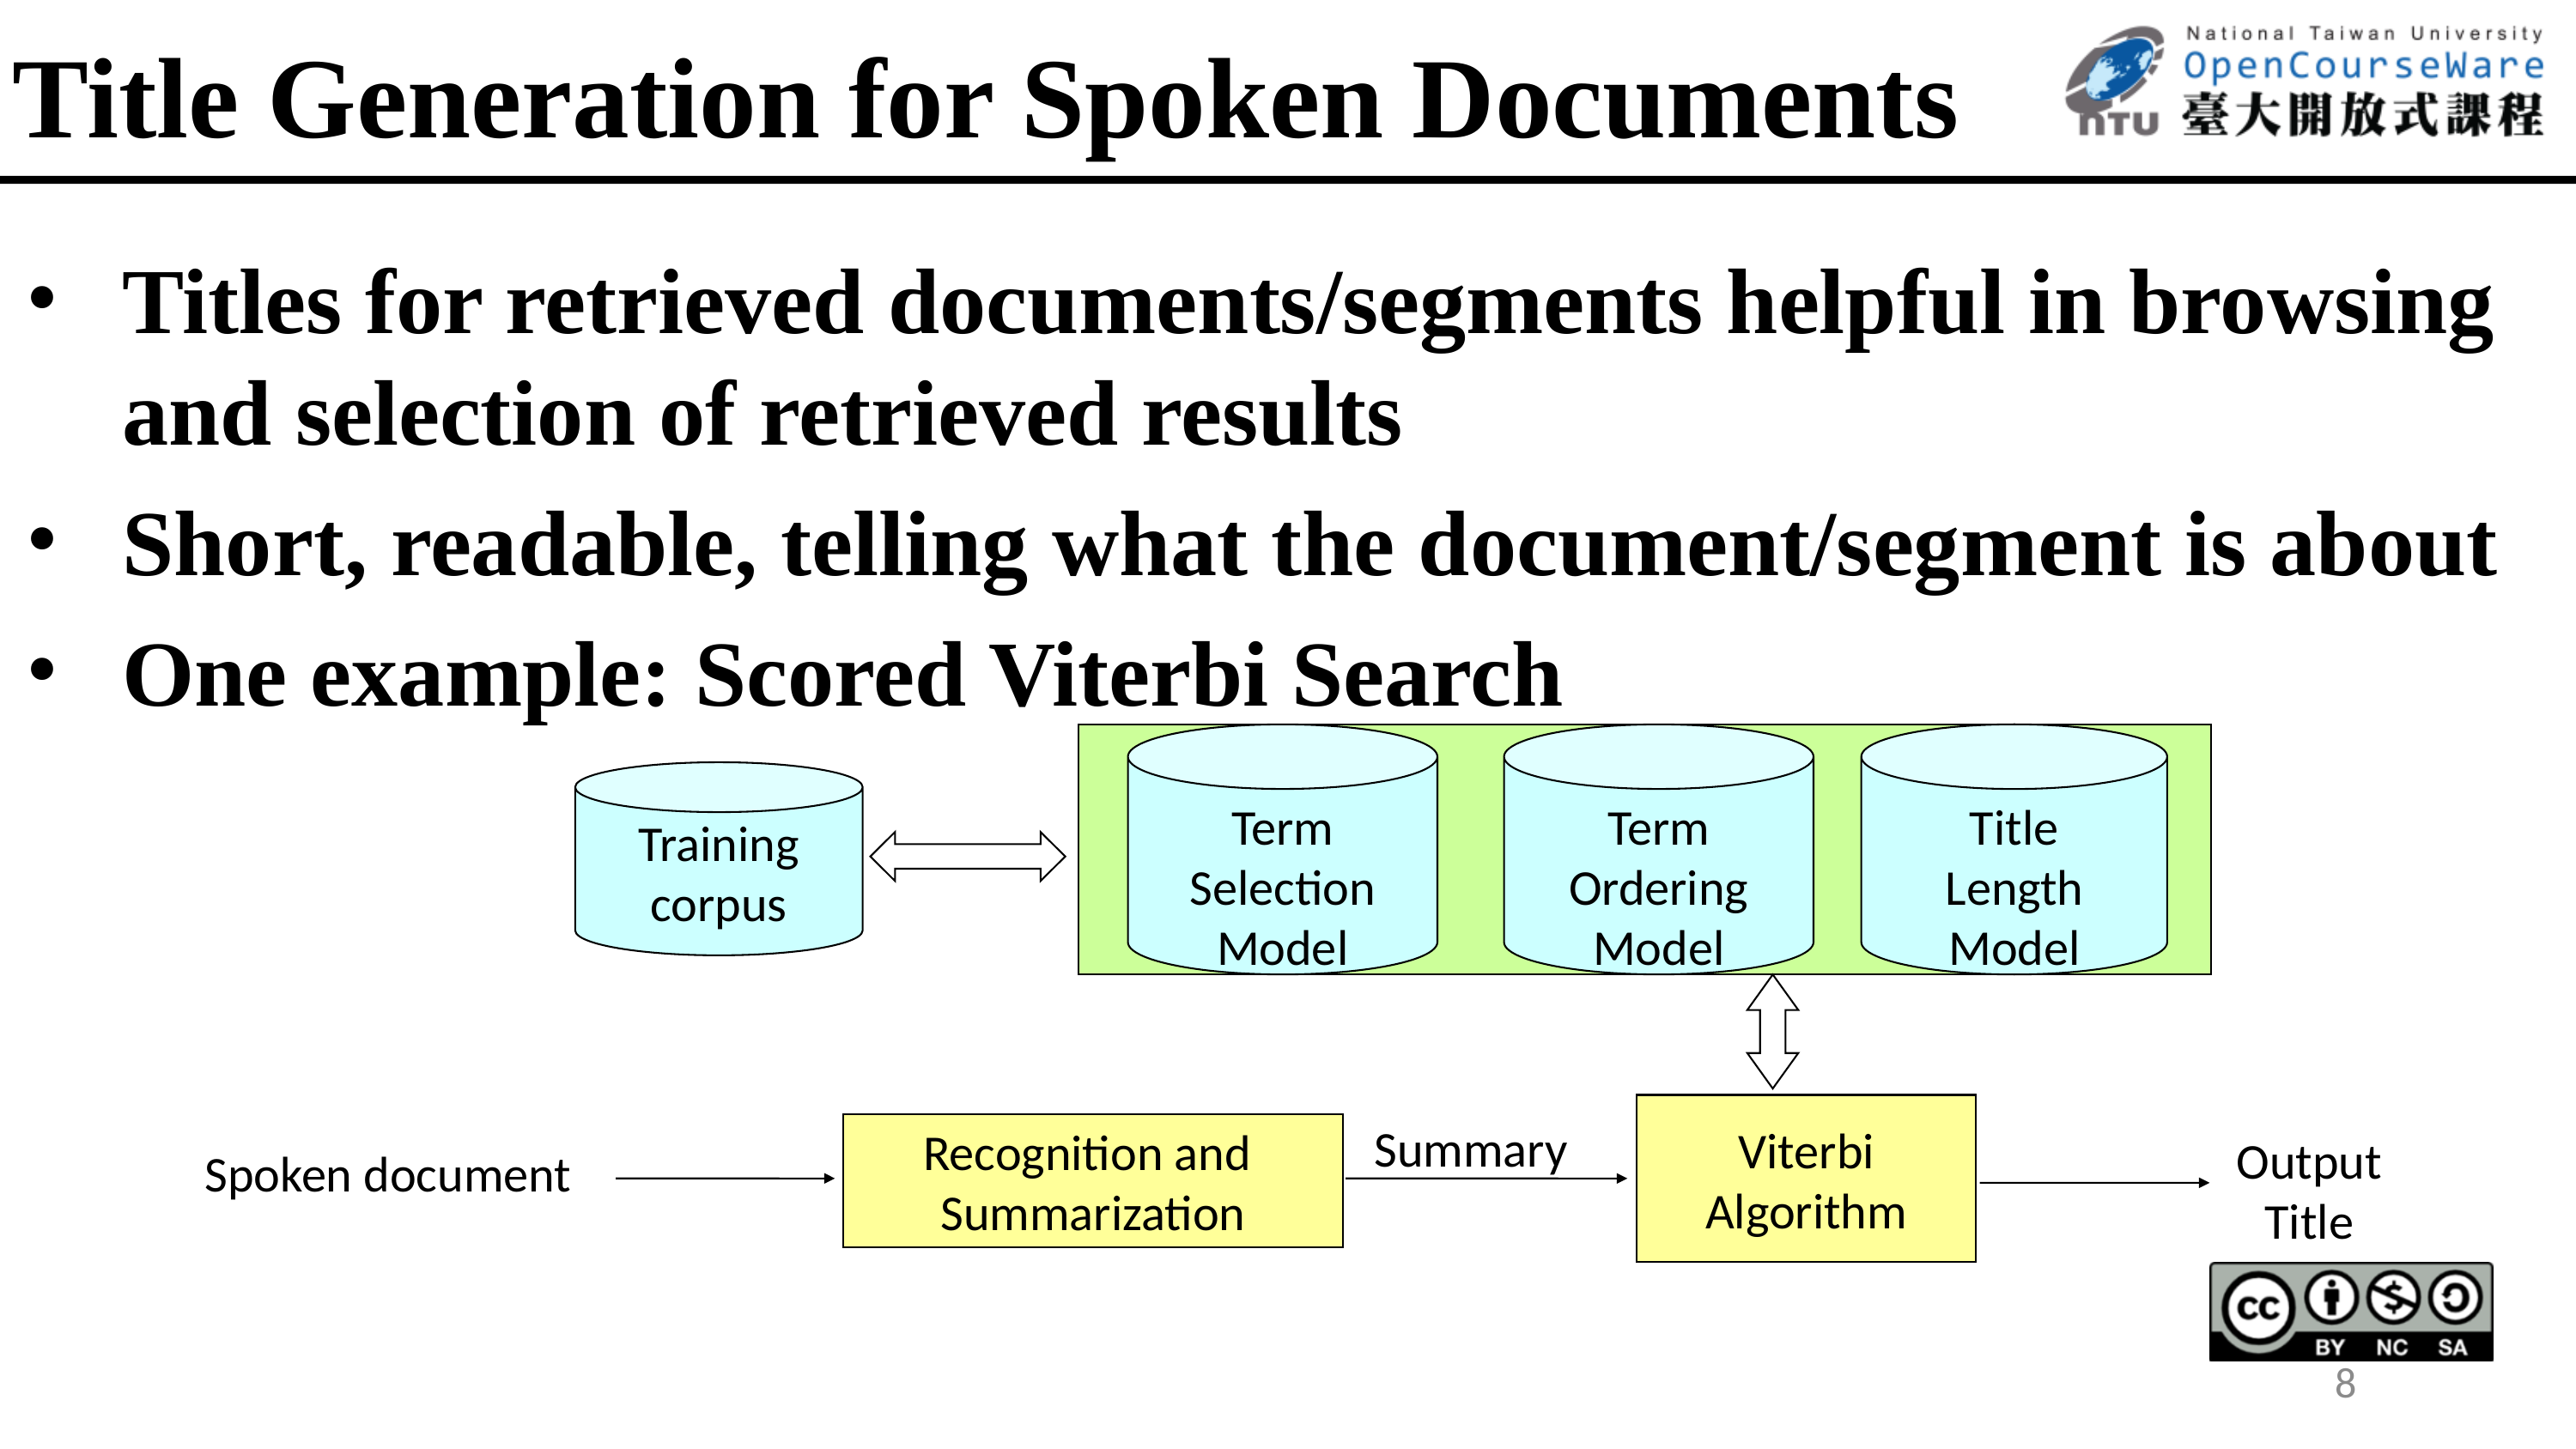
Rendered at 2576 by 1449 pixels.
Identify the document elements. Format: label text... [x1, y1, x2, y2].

picture [2037, 6, 2576, 157]
picture [2208, 1262, 2494, 1362]
text_box Title Generation for Spoken Documents [0, 15, 2573, 169]
text_box 8 [2322, 1368, 2439, 1426]
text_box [189, 724, 2397, 1263]
list Titles for retrieved documents/segments helpful in browsing and selection of retrieved results Short, readable, telling what the document/segment is about One example: Scored Viterbi Search [0, 227, 2573, 1082]
